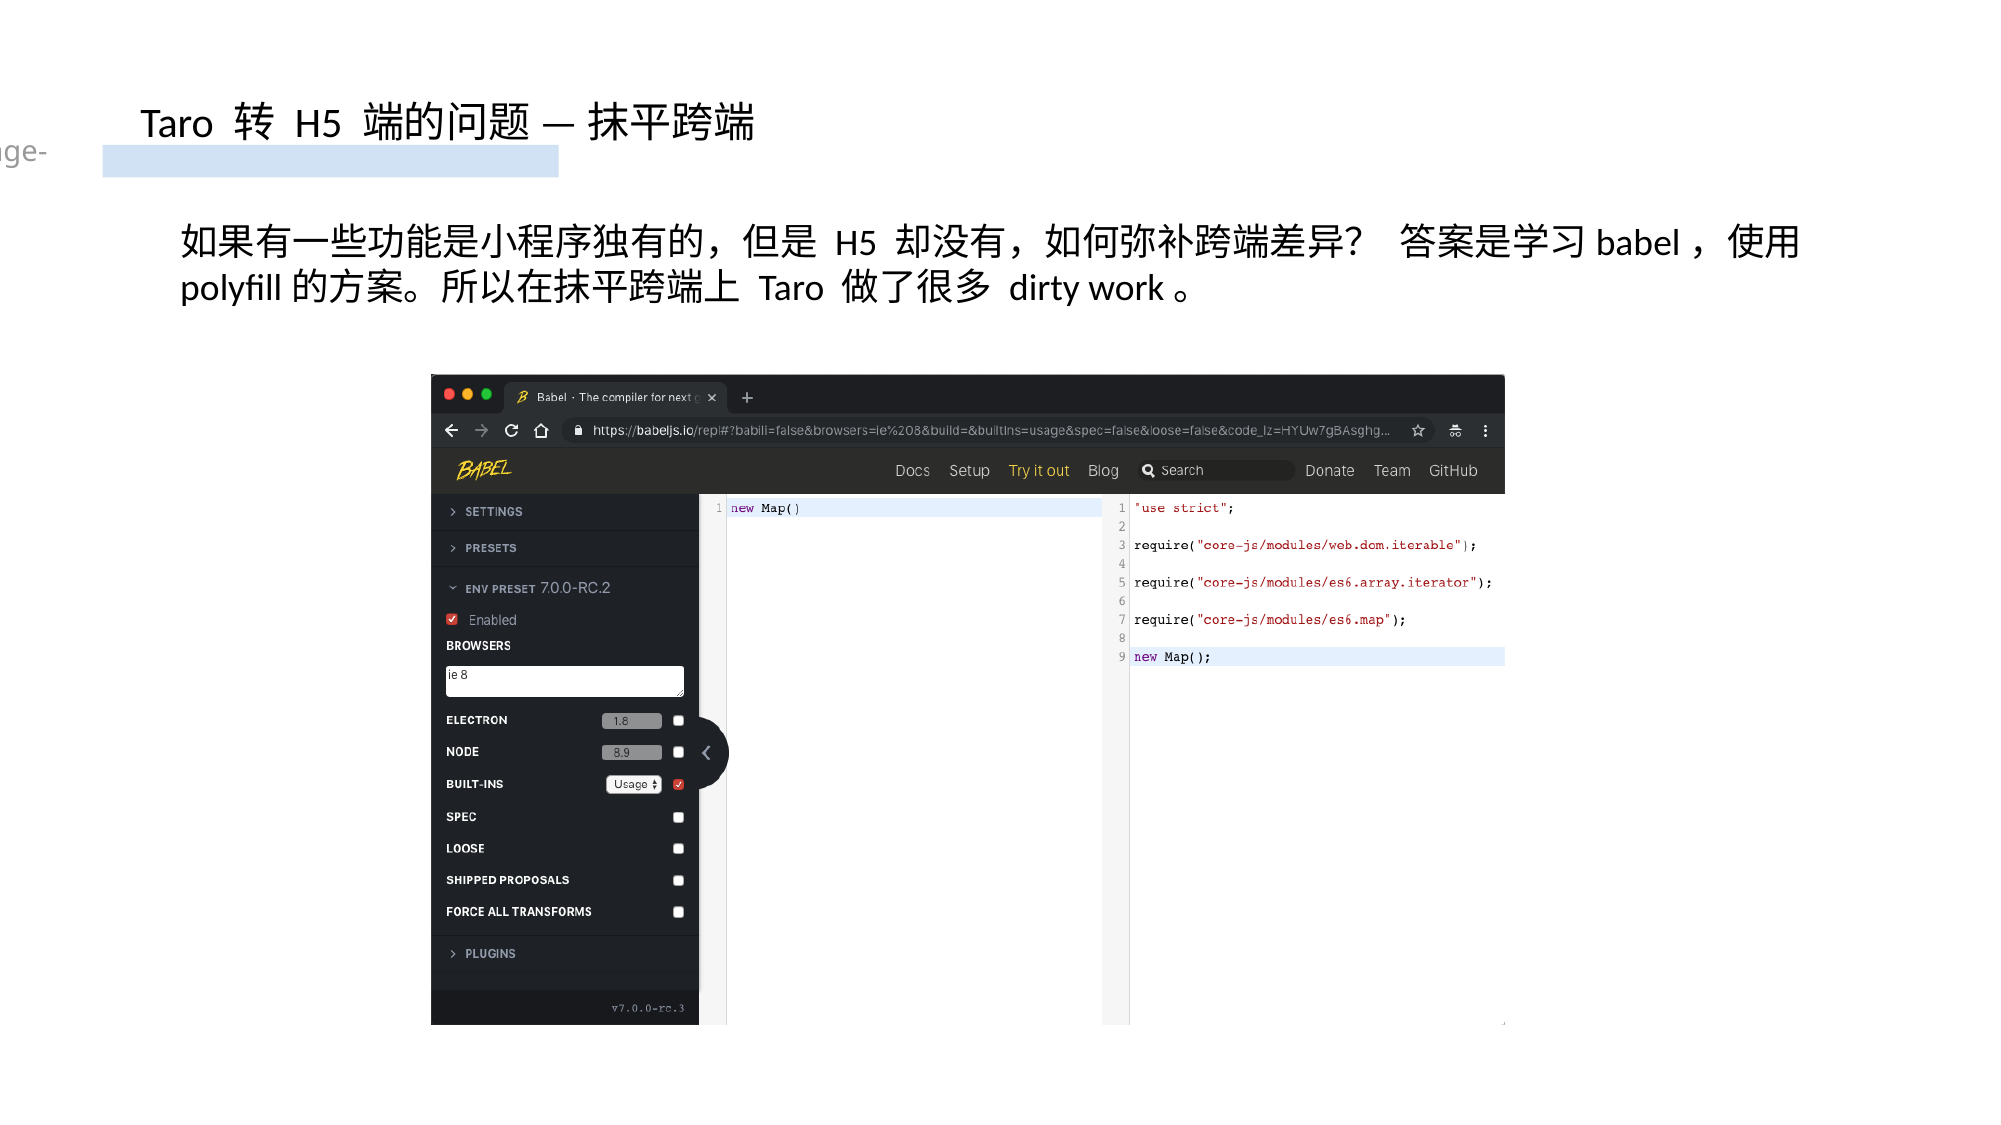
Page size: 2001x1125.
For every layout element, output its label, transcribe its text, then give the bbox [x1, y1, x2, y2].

text_box 如果有一些功能是小程序独有的，但是 H5 却没有，如何弥补跨端差异？ 答案是学习babel，使用polyfill的方案。所以在抹平跨端上 Taro 做了很多 dirty work。 [172, 210, 1881, 316]
subtitle Taro 转 H5 端的问题 — 抹平跨端 [79, 93, 816, 167]
picture [430, 374, 1505, 1025]
text_box [102, 167, 559, 178]
text_box image- [0, 0, 56, 176]
